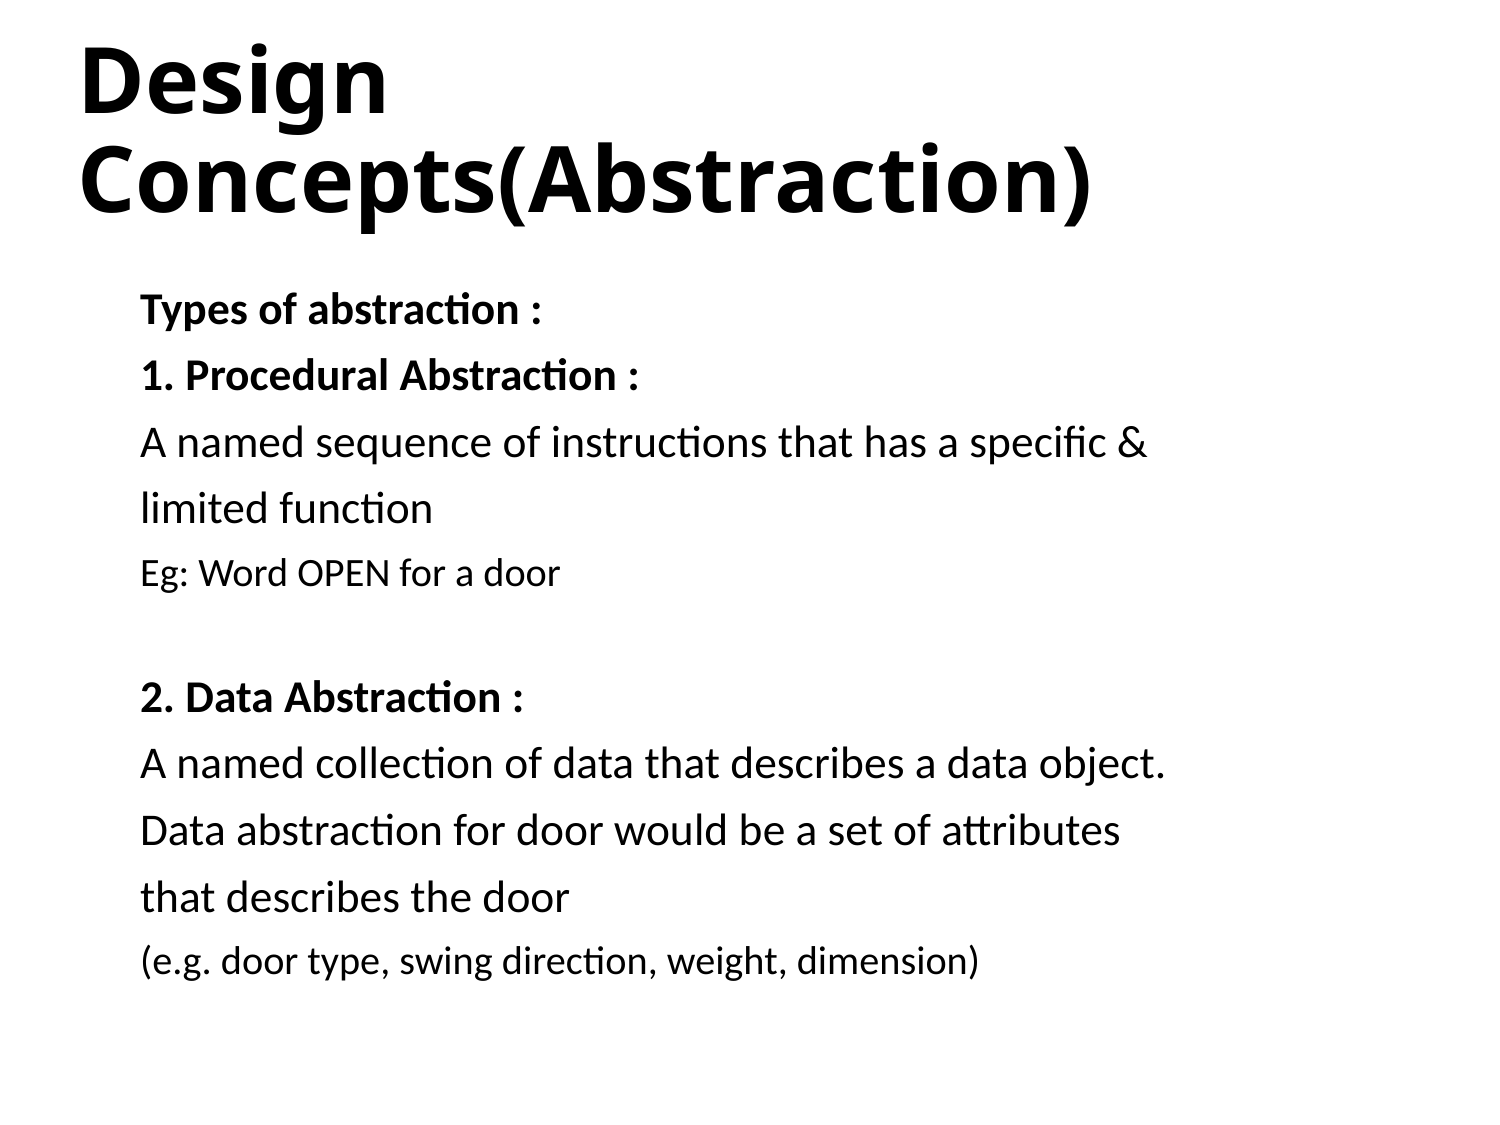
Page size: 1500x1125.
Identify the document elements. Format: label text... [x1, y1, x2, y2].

title Design Concepts(Abstraction) [62, 24, 1357, 243]
list Types of abstraction : 1. Procedural Abstraction : A named sequence of instructions that has a specific & limited function Eg: Word OPEN for a door 2. Data Abstraction : A named collection of data that describes a data object. Data abstraction for door would be a set of attributes that describes the door (e.g. door type, swing direction, weight, dimension) [125, 277, 1419, 992]
